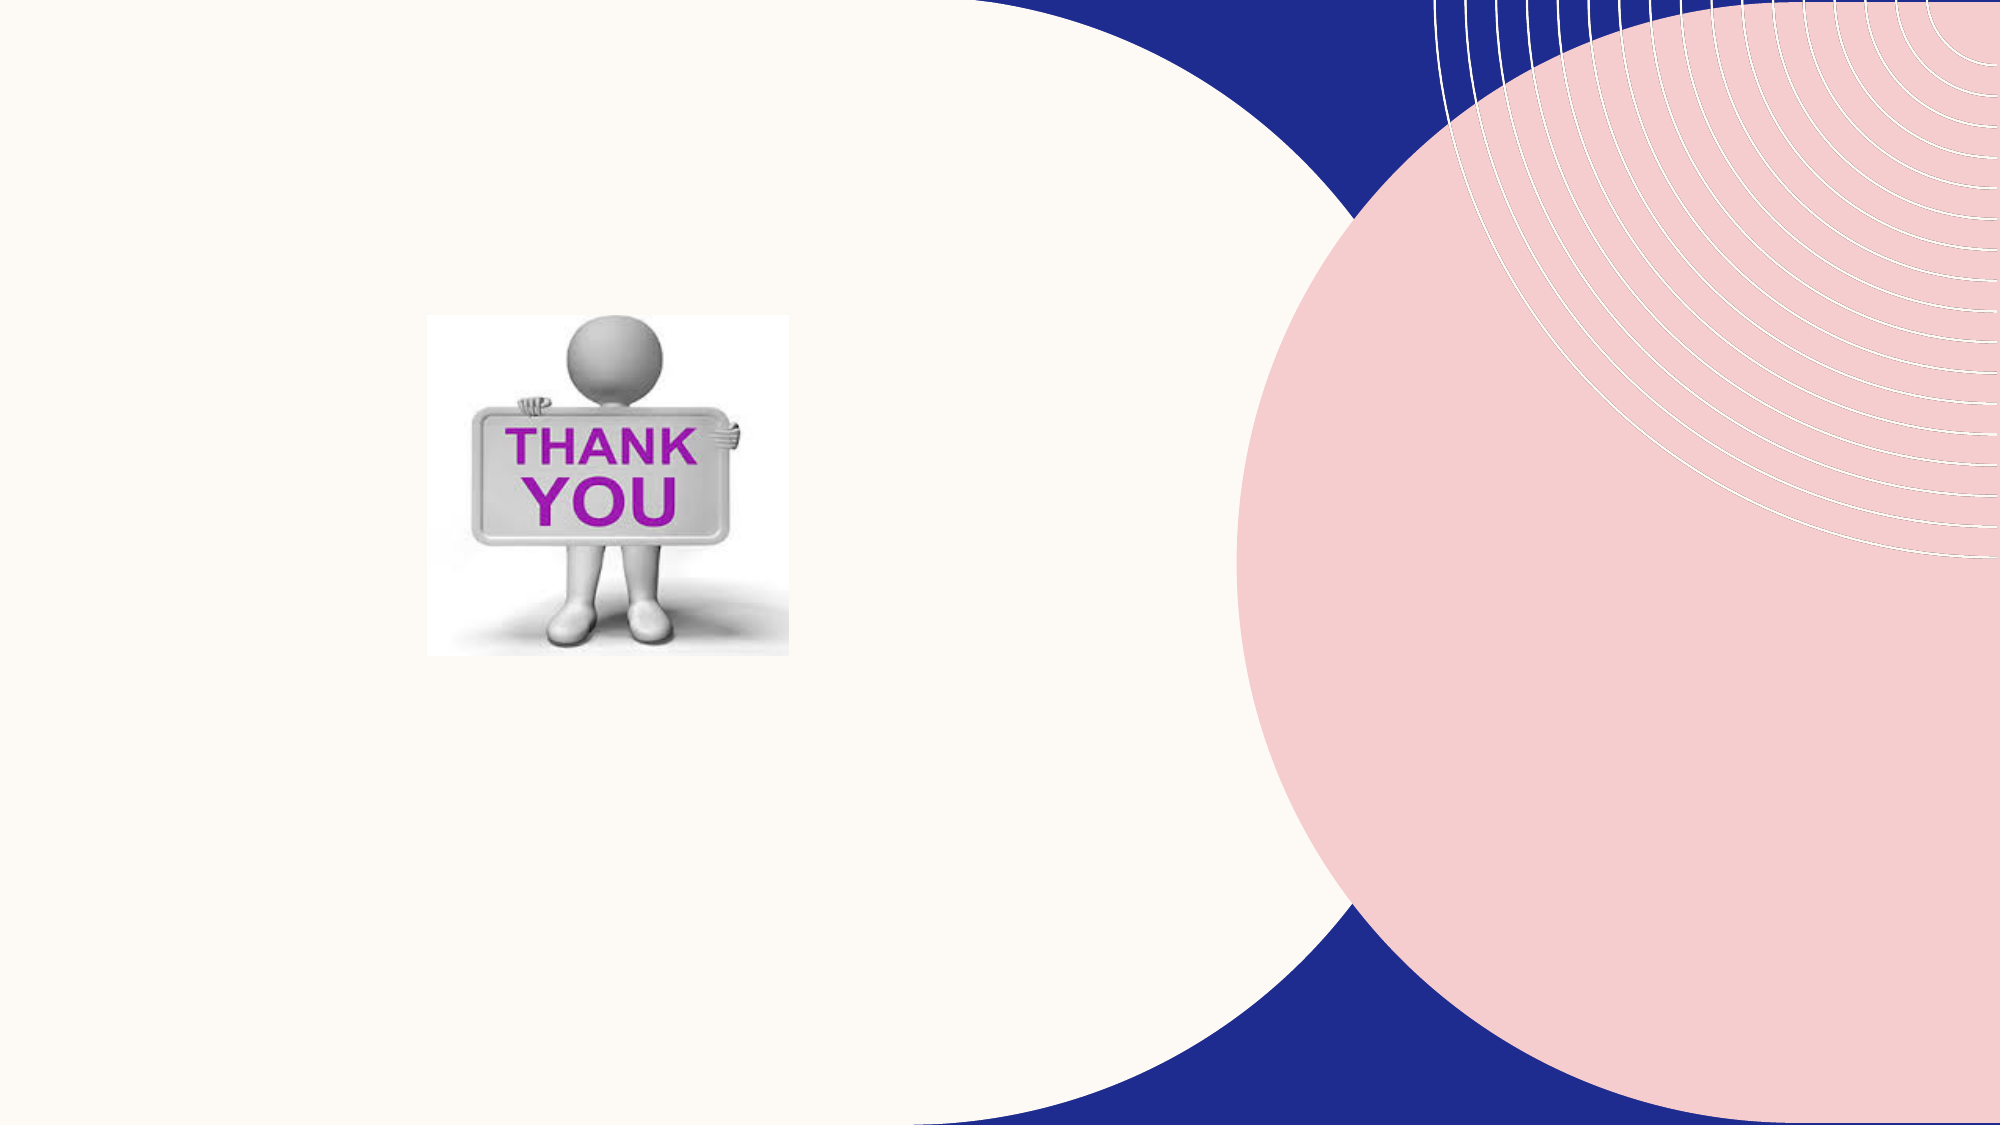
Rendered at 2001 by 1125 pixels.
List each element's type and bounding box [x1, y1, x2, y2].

picture [427, 315, 789, 656]
picture [1433, 0, 1997, 559]
